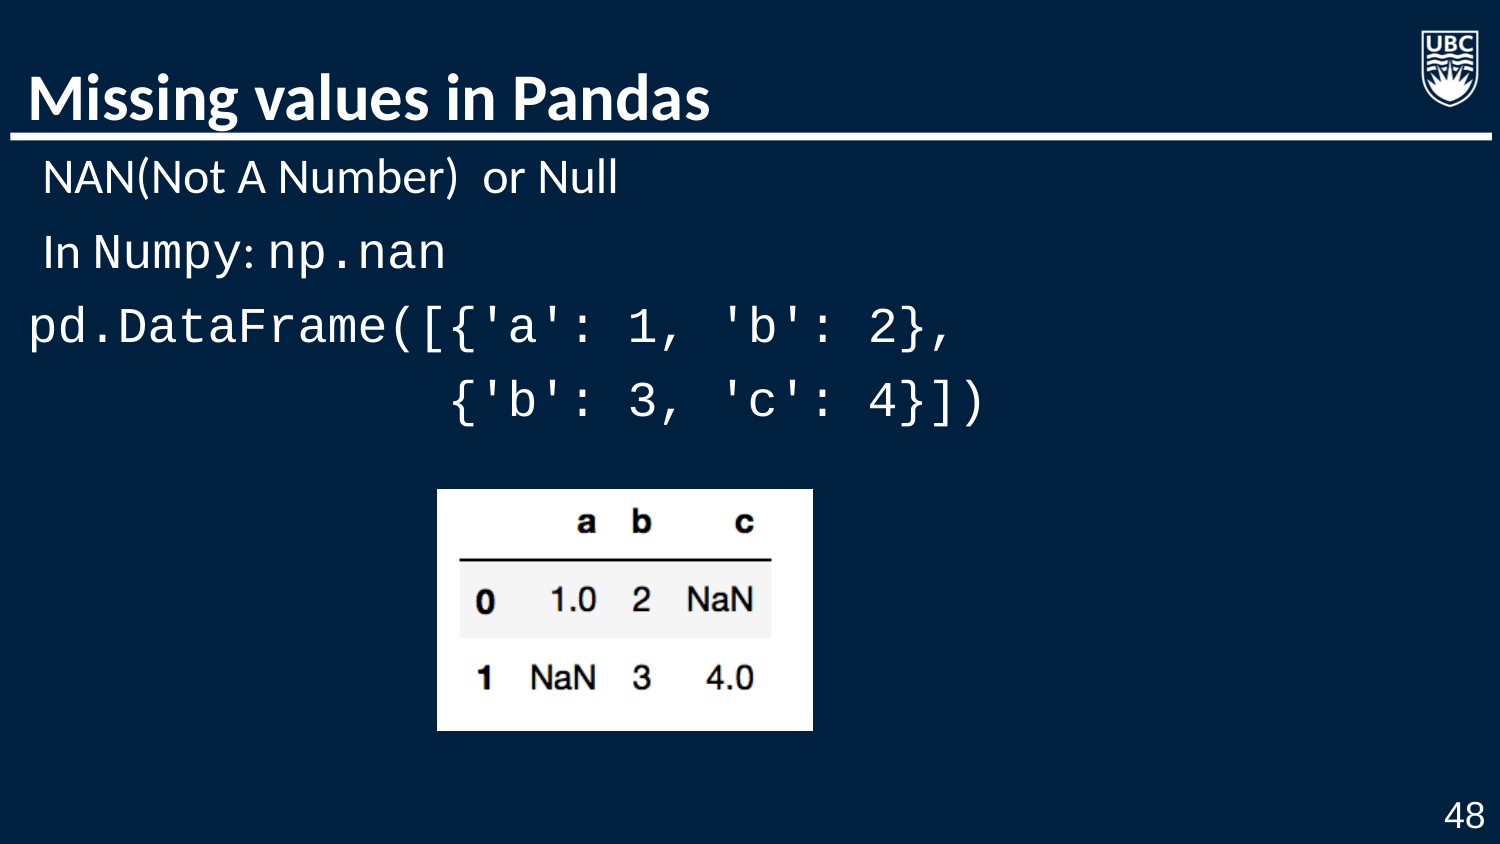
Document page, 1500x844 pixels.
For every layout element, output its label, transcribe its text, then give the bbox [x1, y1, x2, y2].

list NAN(Not A Number) or Null In Numpy: np.nan pd.DataFrame([{'a': 1, 'b': 2}, {'b': 3, 'c': 4}]) [12, 143, 1492, 835]
title Missing values in Pandas [12, 0, 1488, 135]
picture [437, 488, 813, 731]
